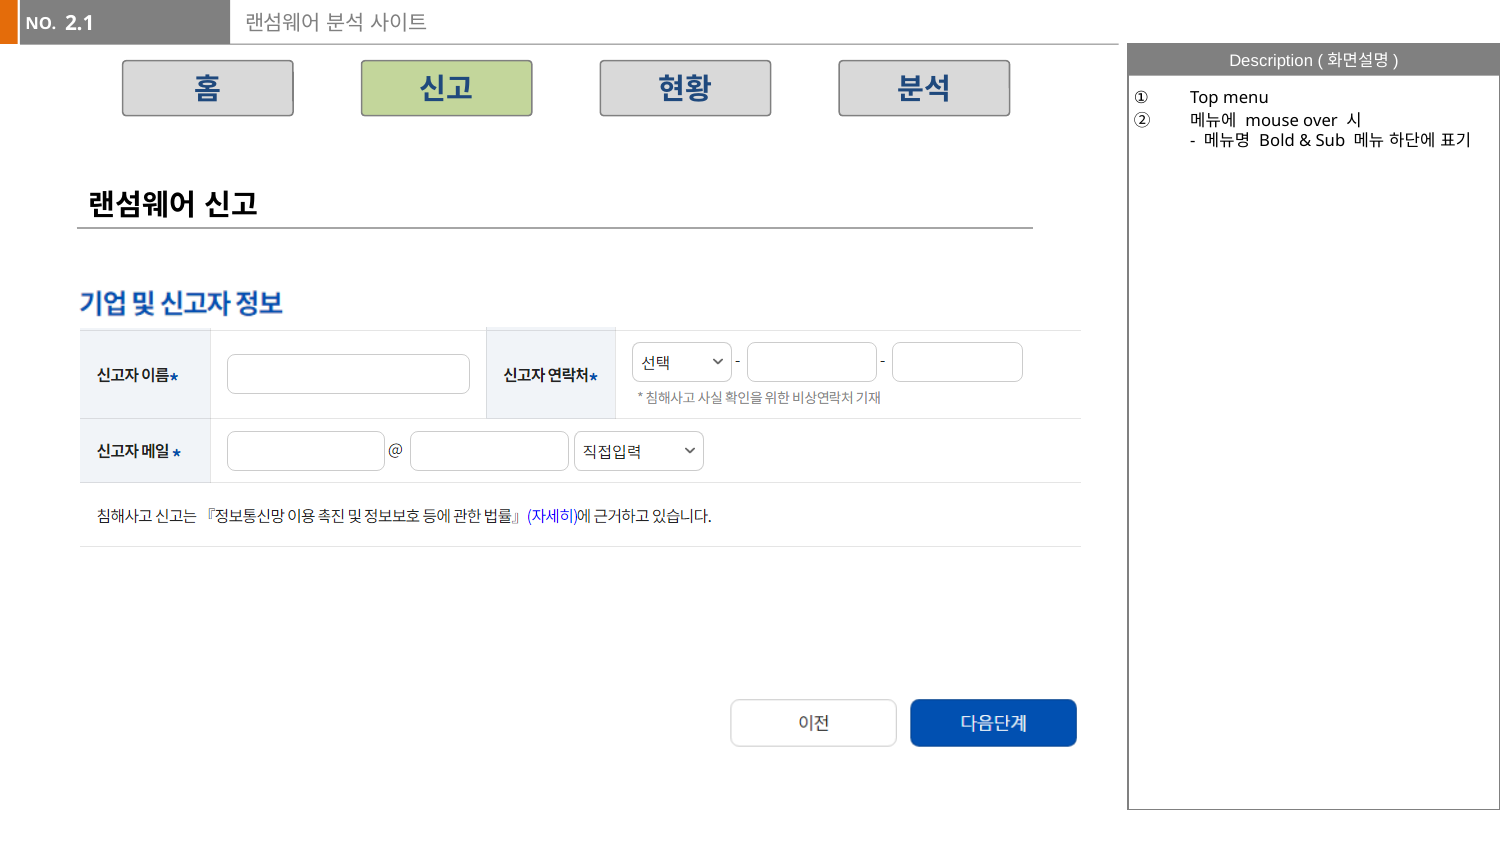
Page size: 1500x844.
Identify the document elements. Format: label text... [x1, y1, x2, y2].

text_box 현황 [598, 58, 773, 118]
title 랜섬웨어 분석 사이트 [230, 2, 1117, 51]
picture [720, 695, 1081, 752]
list Top menu 메뉴에 mouse over 시 - 메뉴명 Bold & Sub 메뉴 하단에 표기 [1128, 79, 1500, 812]
list 2.1 [64, 2, 231, 50]
text_box 홈 [120, 58, 296, 118]
text_box 신고 [359, 58, 534, 118]
text_box 분석 [837, 58, 1012, 118]
picture [67, 276, 1081, 557]
text_box 랜섬웨어 신고 [73, 161, 274, 229]
